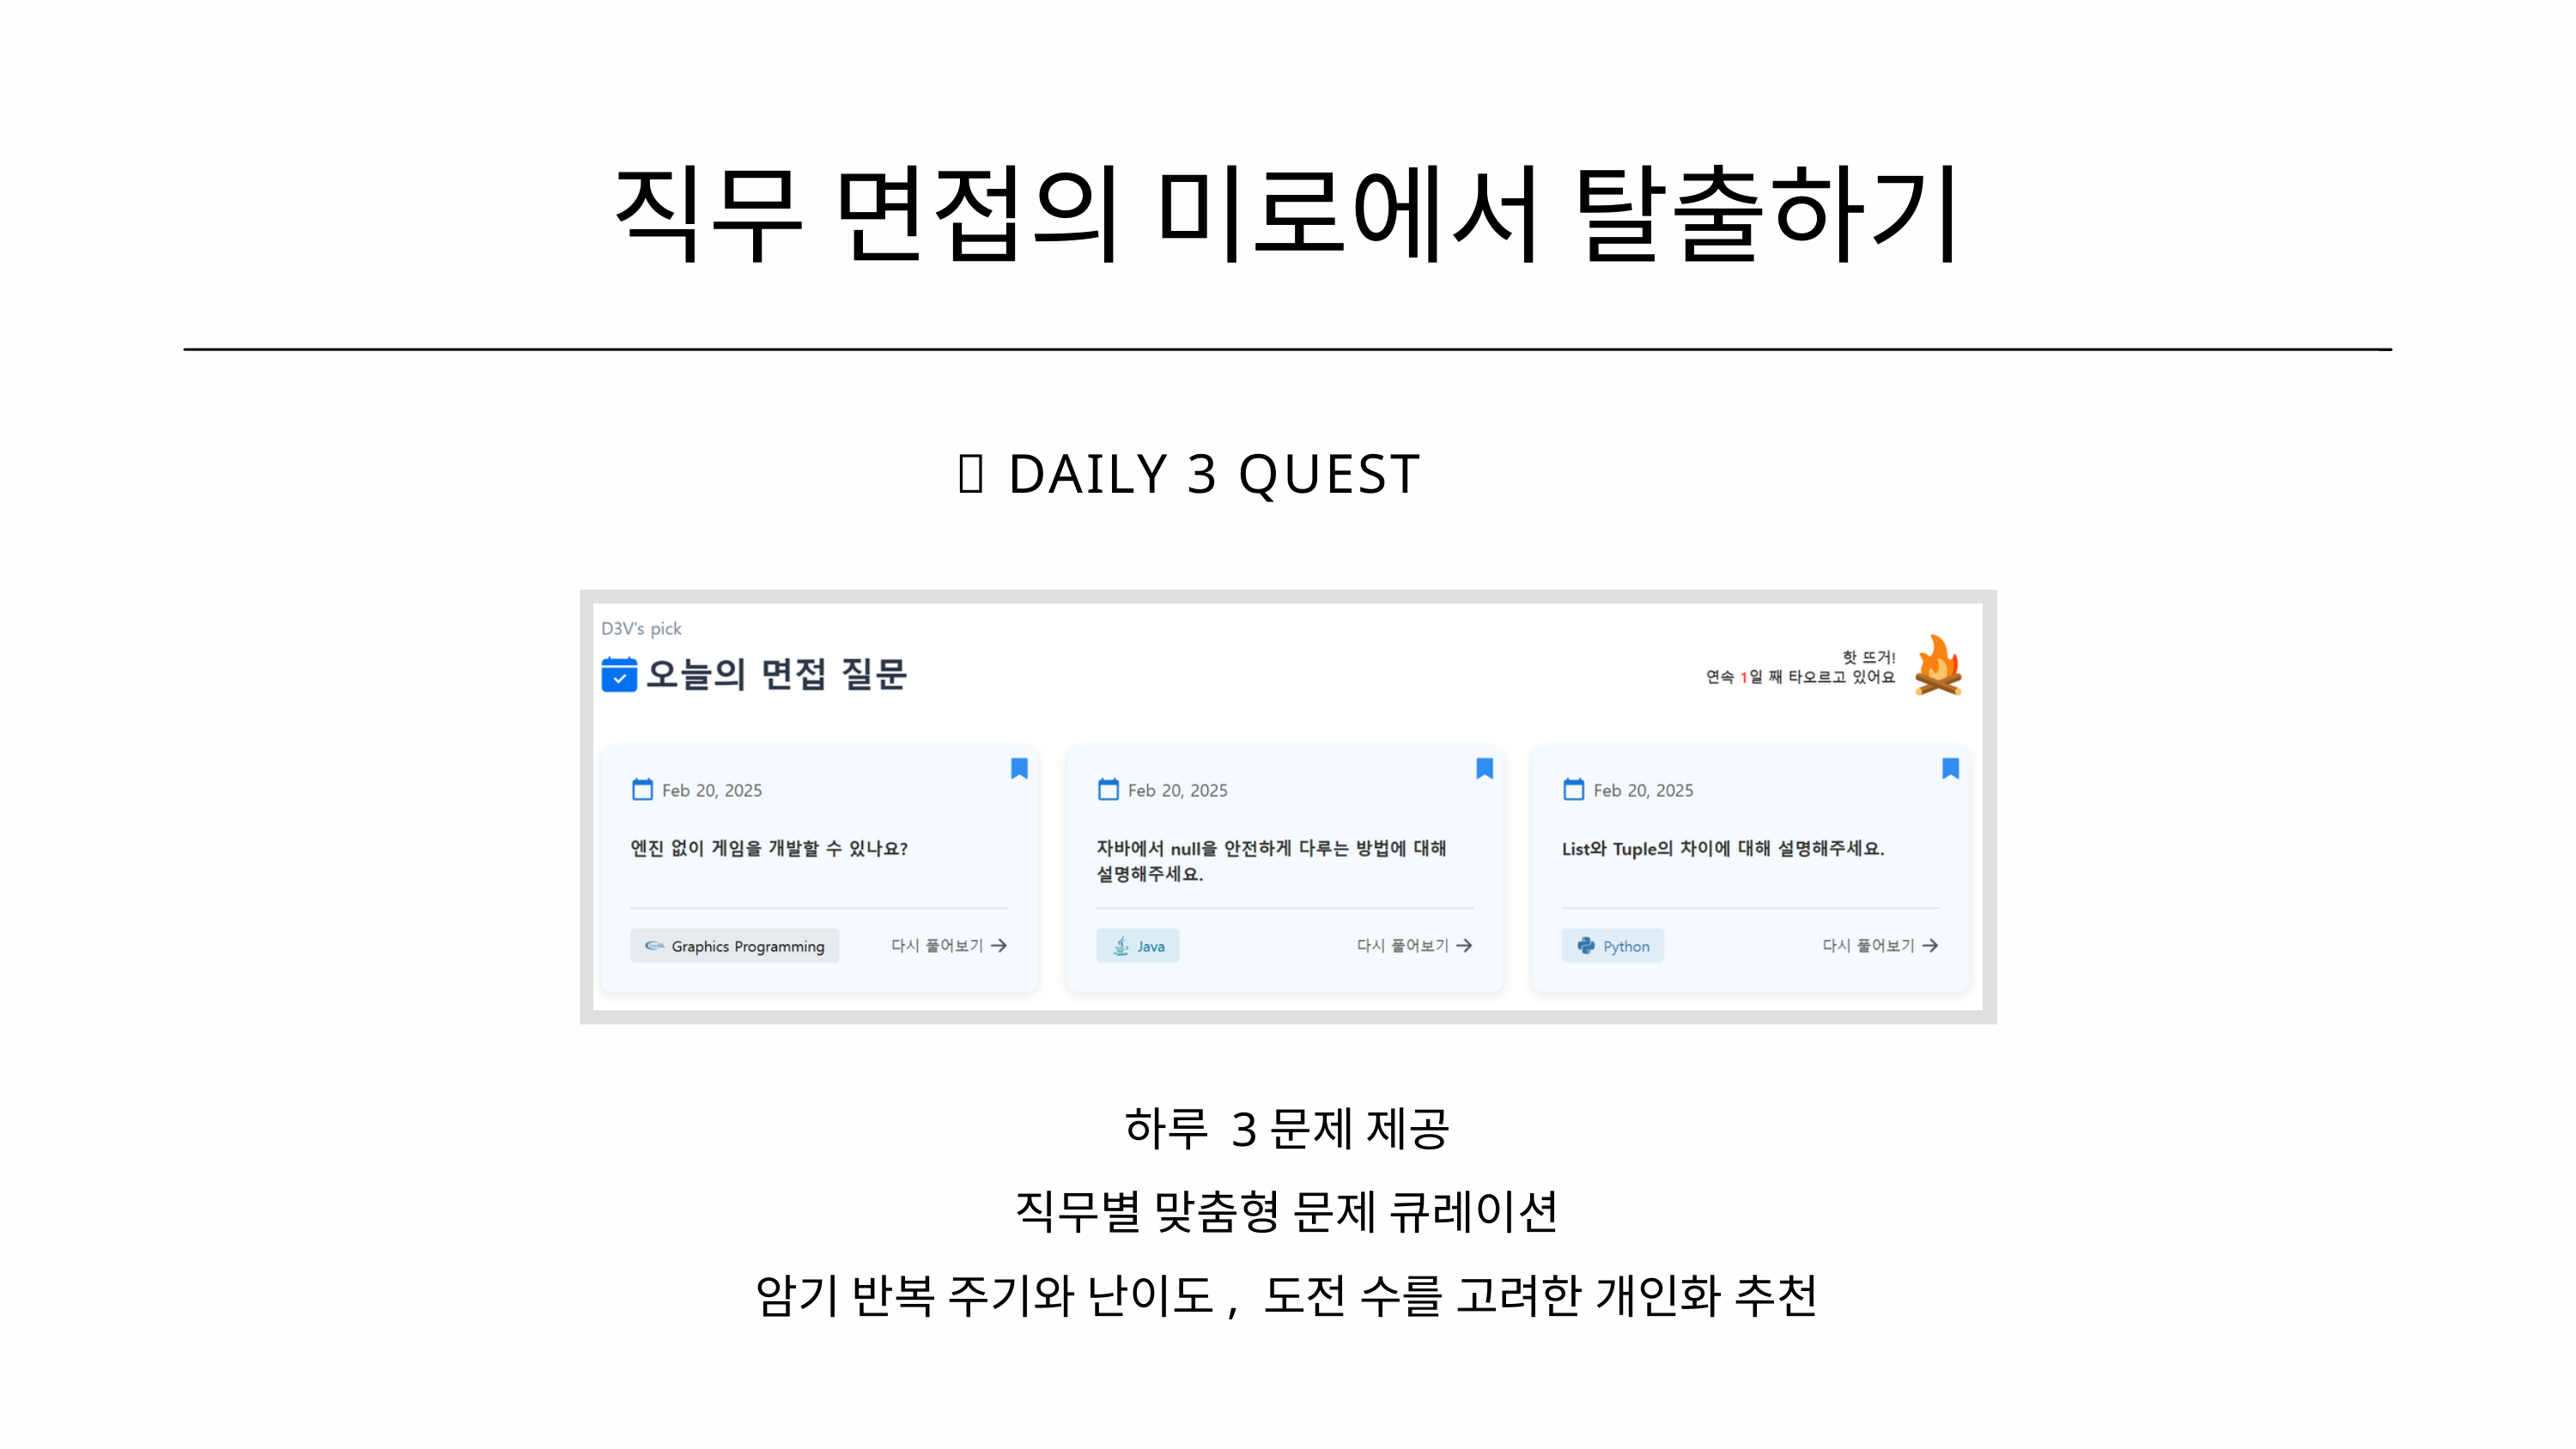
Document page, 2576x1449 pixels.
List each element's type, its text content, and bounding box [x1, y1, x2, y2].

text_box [580, 589, 1998, 1025]
text_box 📌 DAILY 3 QUEST [955, 428, 1690, 504]
text_box 하루 3문제 제공 직무별 맞춤형 문제 큐레이션 암기 반복 주기와 난이도, 도전 수를 고려한 개인화 추천 [496, 1071, 2080, 1323]
text_box 직무 면접의 미로에서 탈출하기 [415, 168, 2161, 276]
